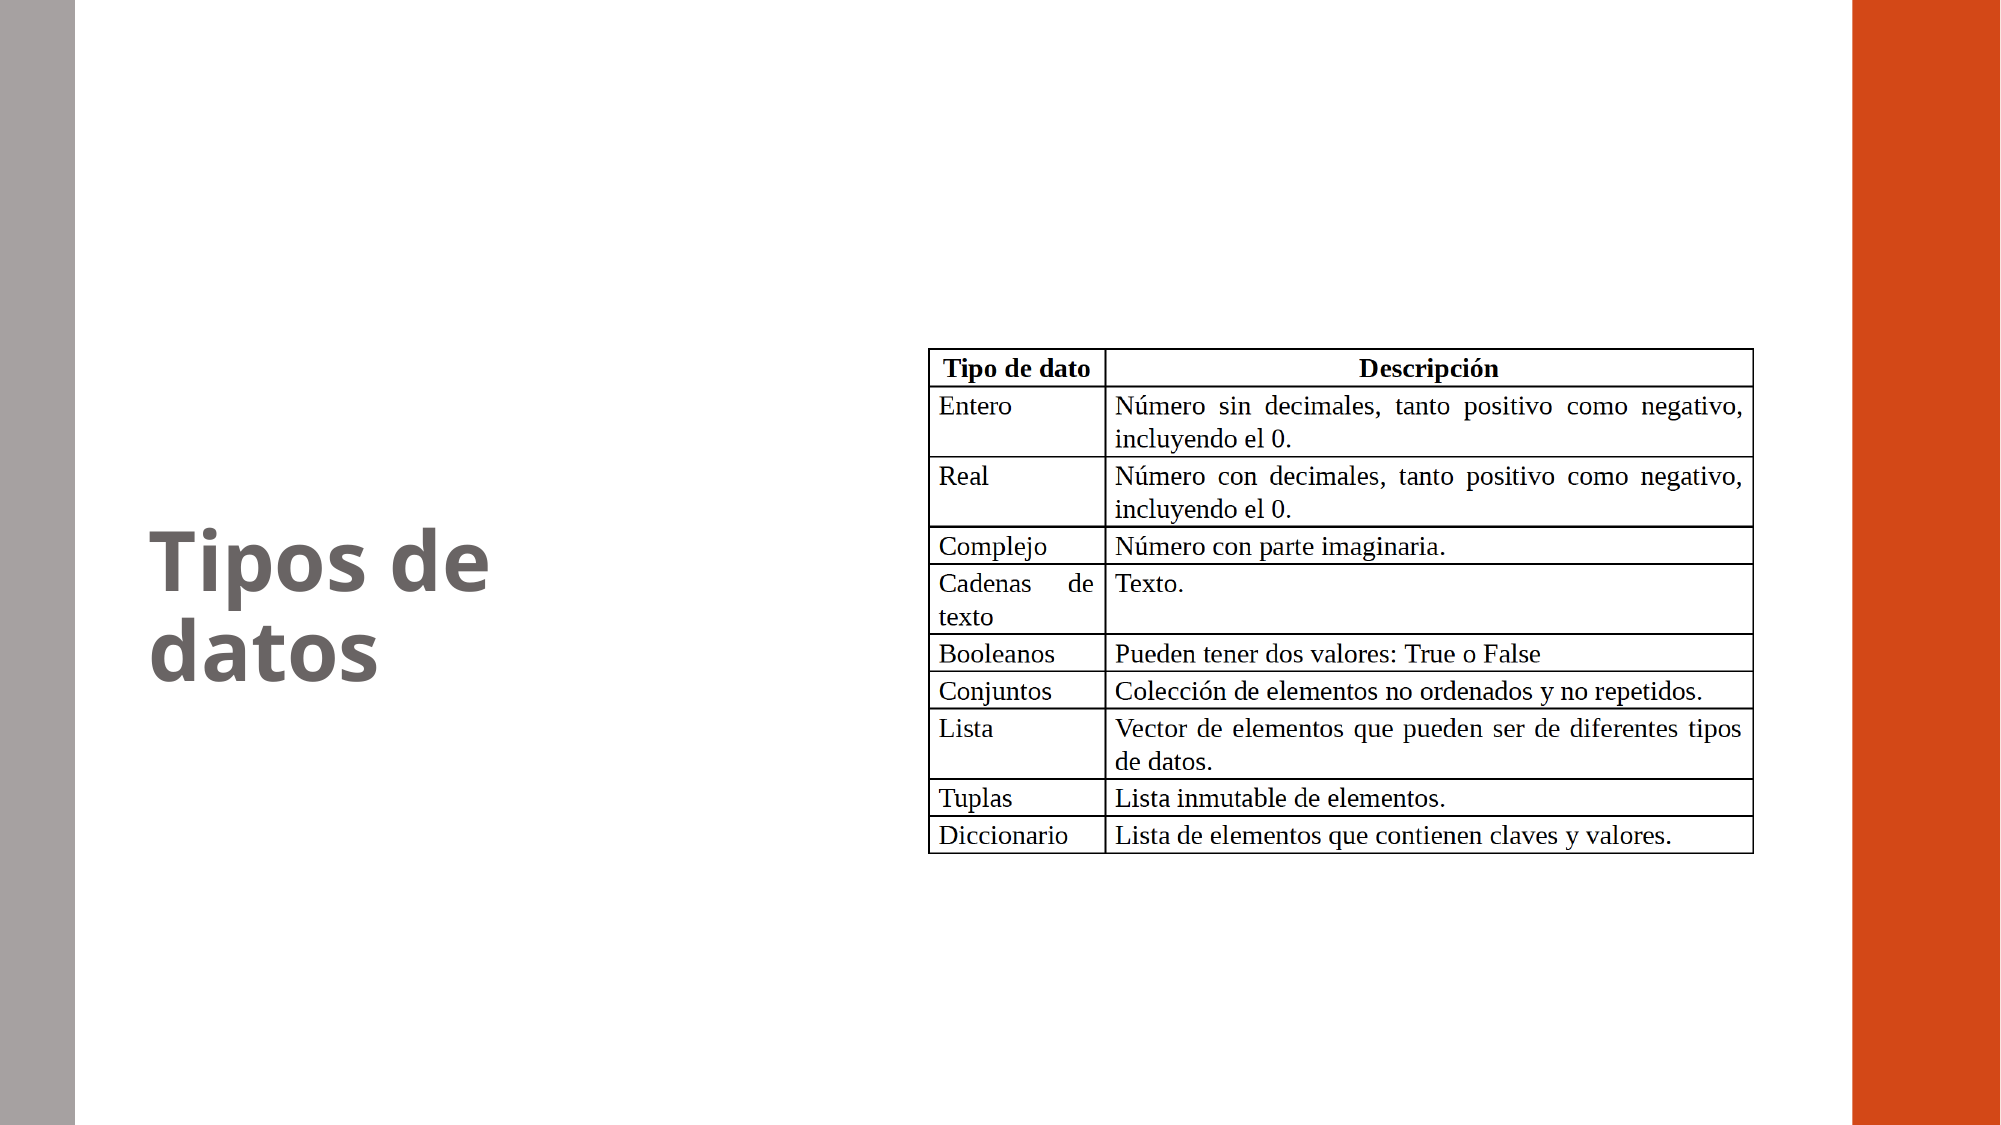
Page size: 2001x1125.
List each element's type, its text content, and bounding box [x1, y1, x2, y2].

picture [928, 348, 1754, 854]
title Tipos de datos [131, 512, 732, 806]
